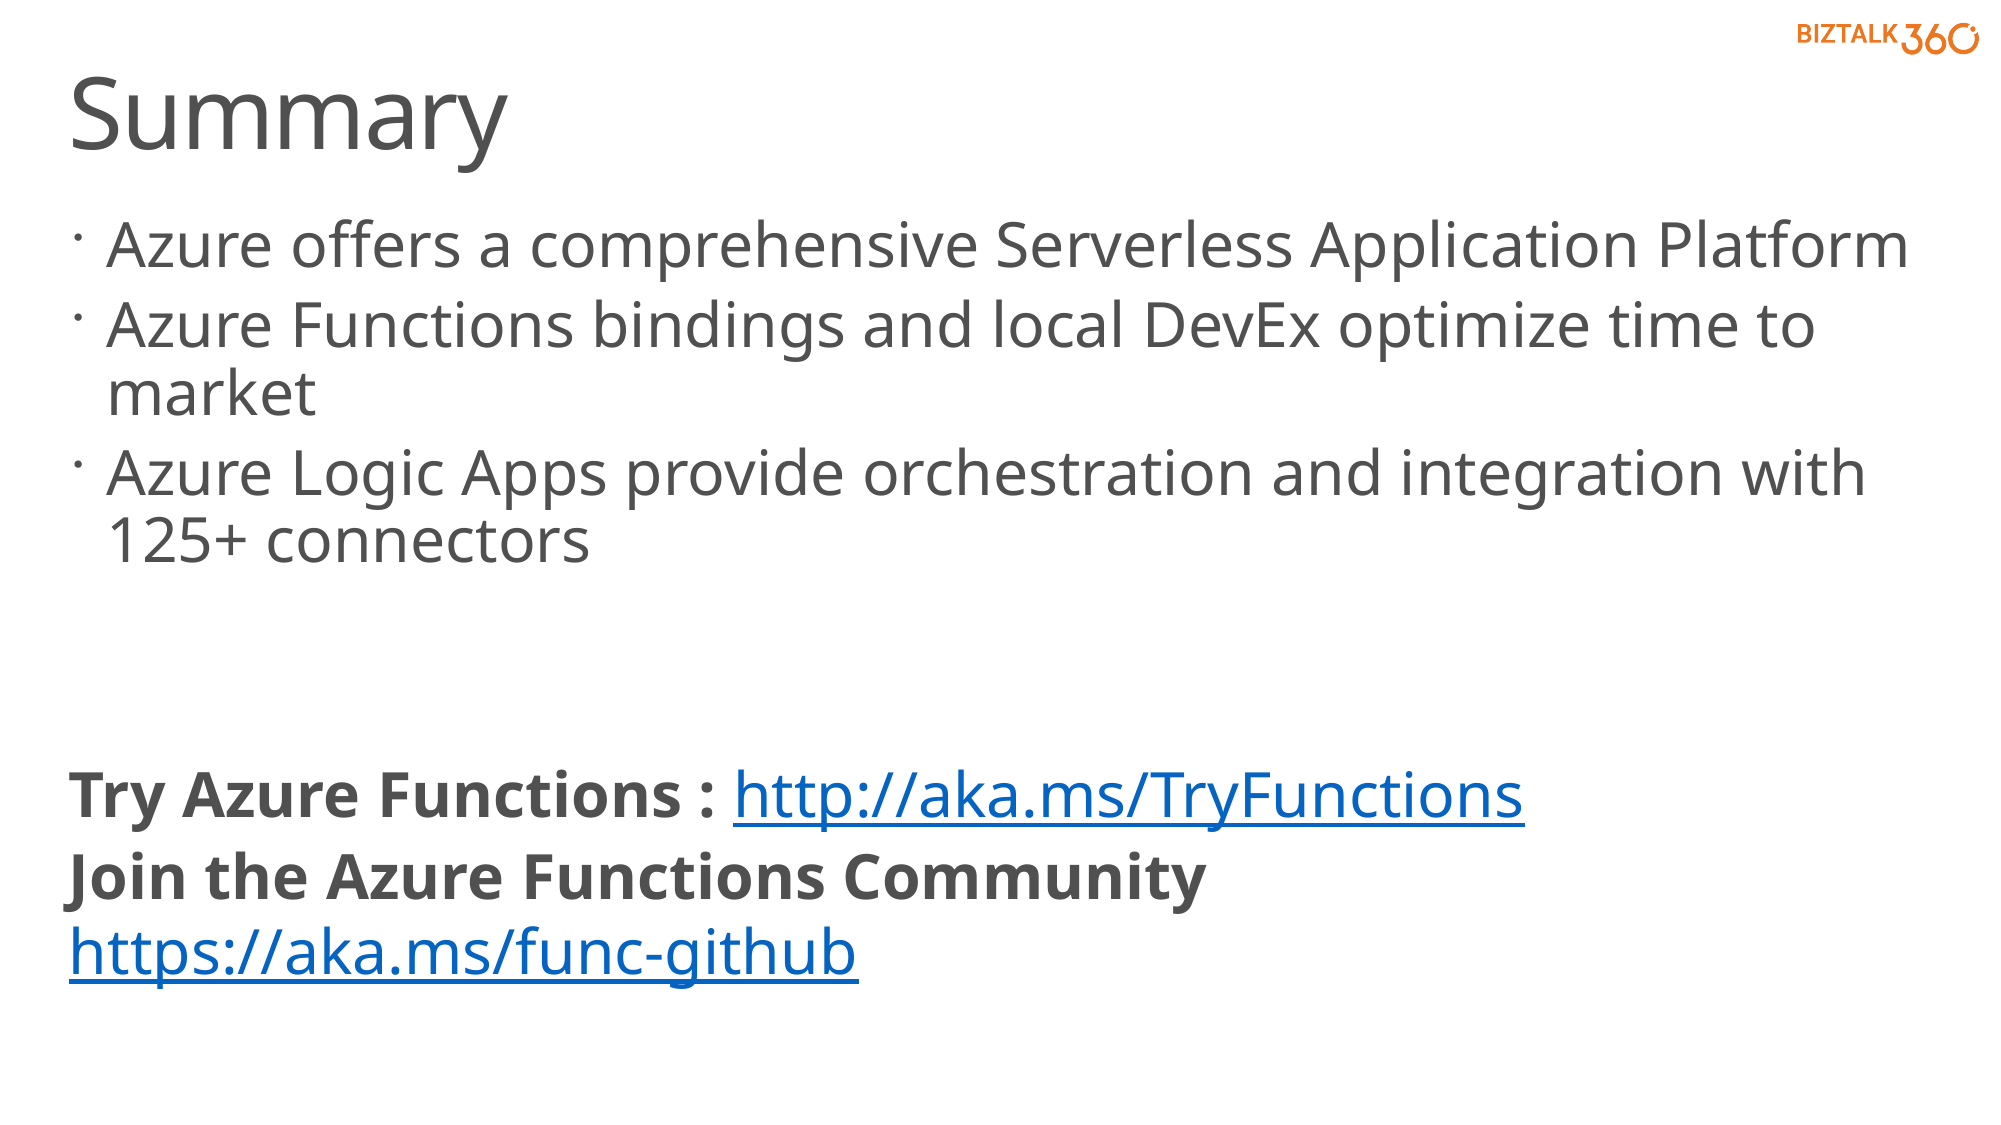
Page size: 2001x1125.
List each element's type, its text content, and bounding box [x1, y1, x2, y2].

text_box Azure offers a comprehensive Serverless Application Platform Azure Functions bindings and local DevEx optimize time to market Azure Logic Apps provide orchestration and integration with 125+ connectors Try Azure Functions : http://aka.ms/TryFunctions Join the Azure Functions Community https://aka.ms/func-github [45, 198, 1995, 1005]
picture [1796, 20, 1979, 48]
text_box Summary [45, 48, 1996, 199]
